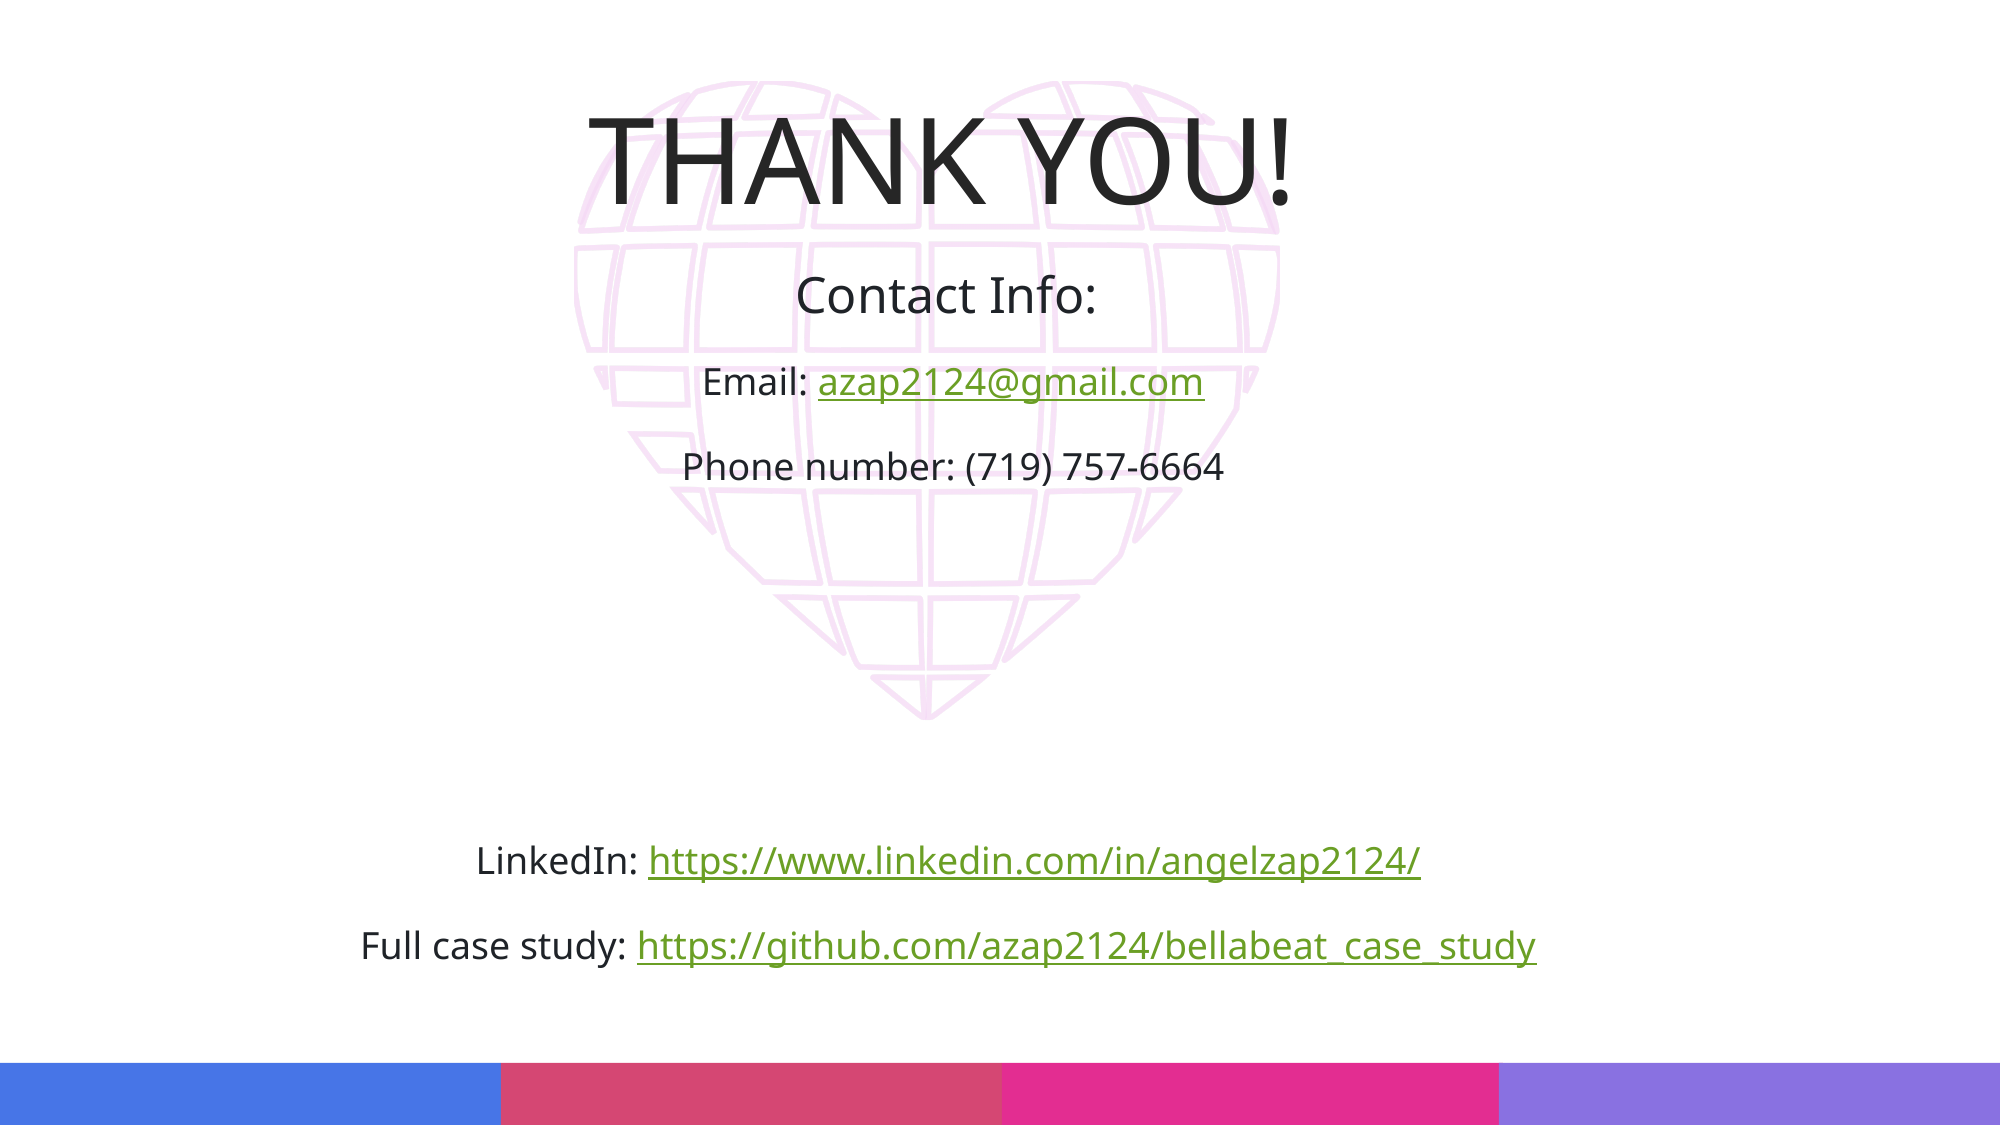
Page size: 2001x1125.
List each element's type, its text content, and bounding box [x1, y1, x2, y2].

list Contact Info: Email: azap2124@gmail.com Phone number: (719) 757-6664 LinkedIn: https://www.linkedin.com/in/angelzap2124/ Full case study: https://github.com/azap2124/bellabeat_case_study [177, 250, 1730, 1044]
title THANK YOU! [574, 31, 1333, 250]
picture [573, 81, 1280, 721]
